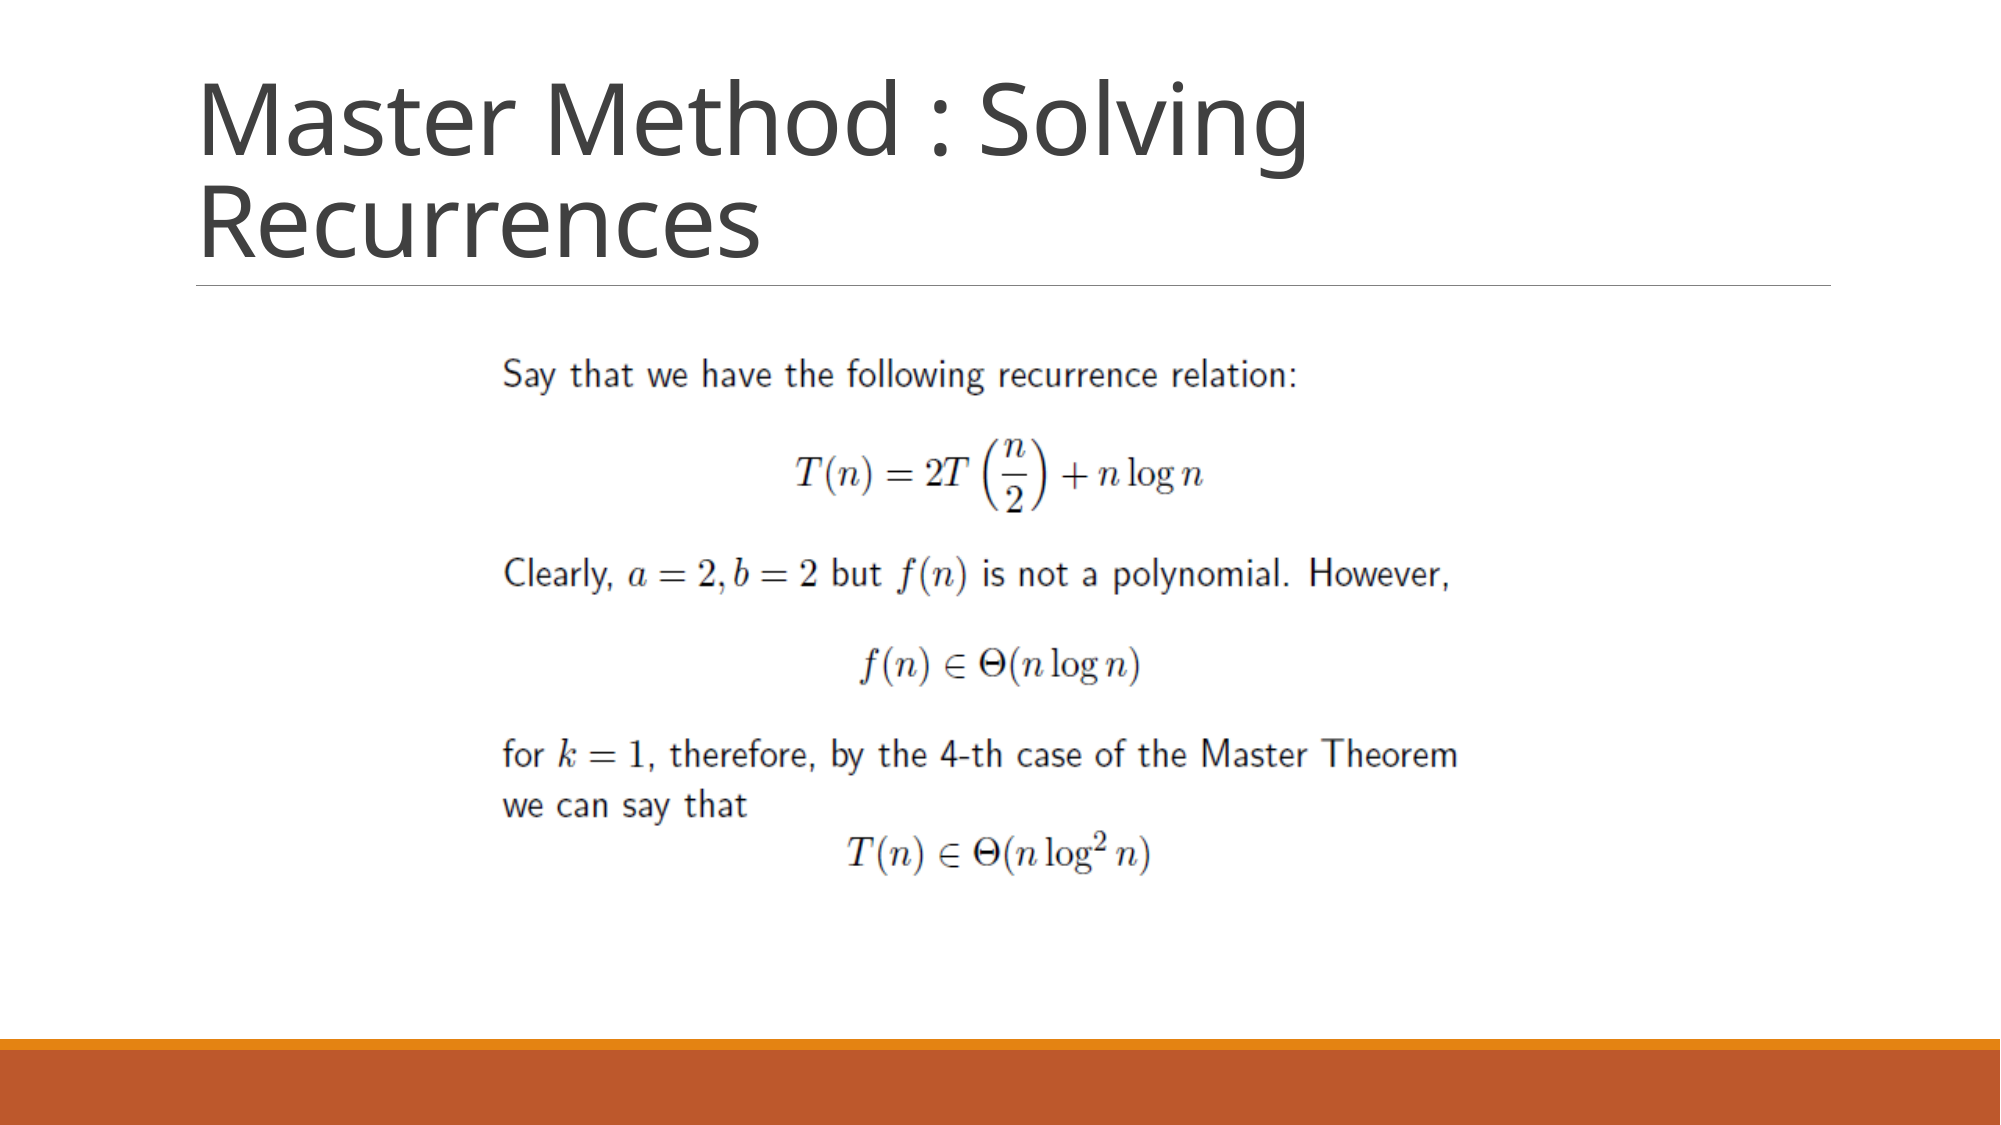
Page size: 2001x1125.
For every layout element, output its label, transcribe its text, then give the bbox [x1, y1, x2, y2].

title Master Method : Solving Recurrences [180, 47, 1830, 285]
picture [497, 322, 1474, 944]
